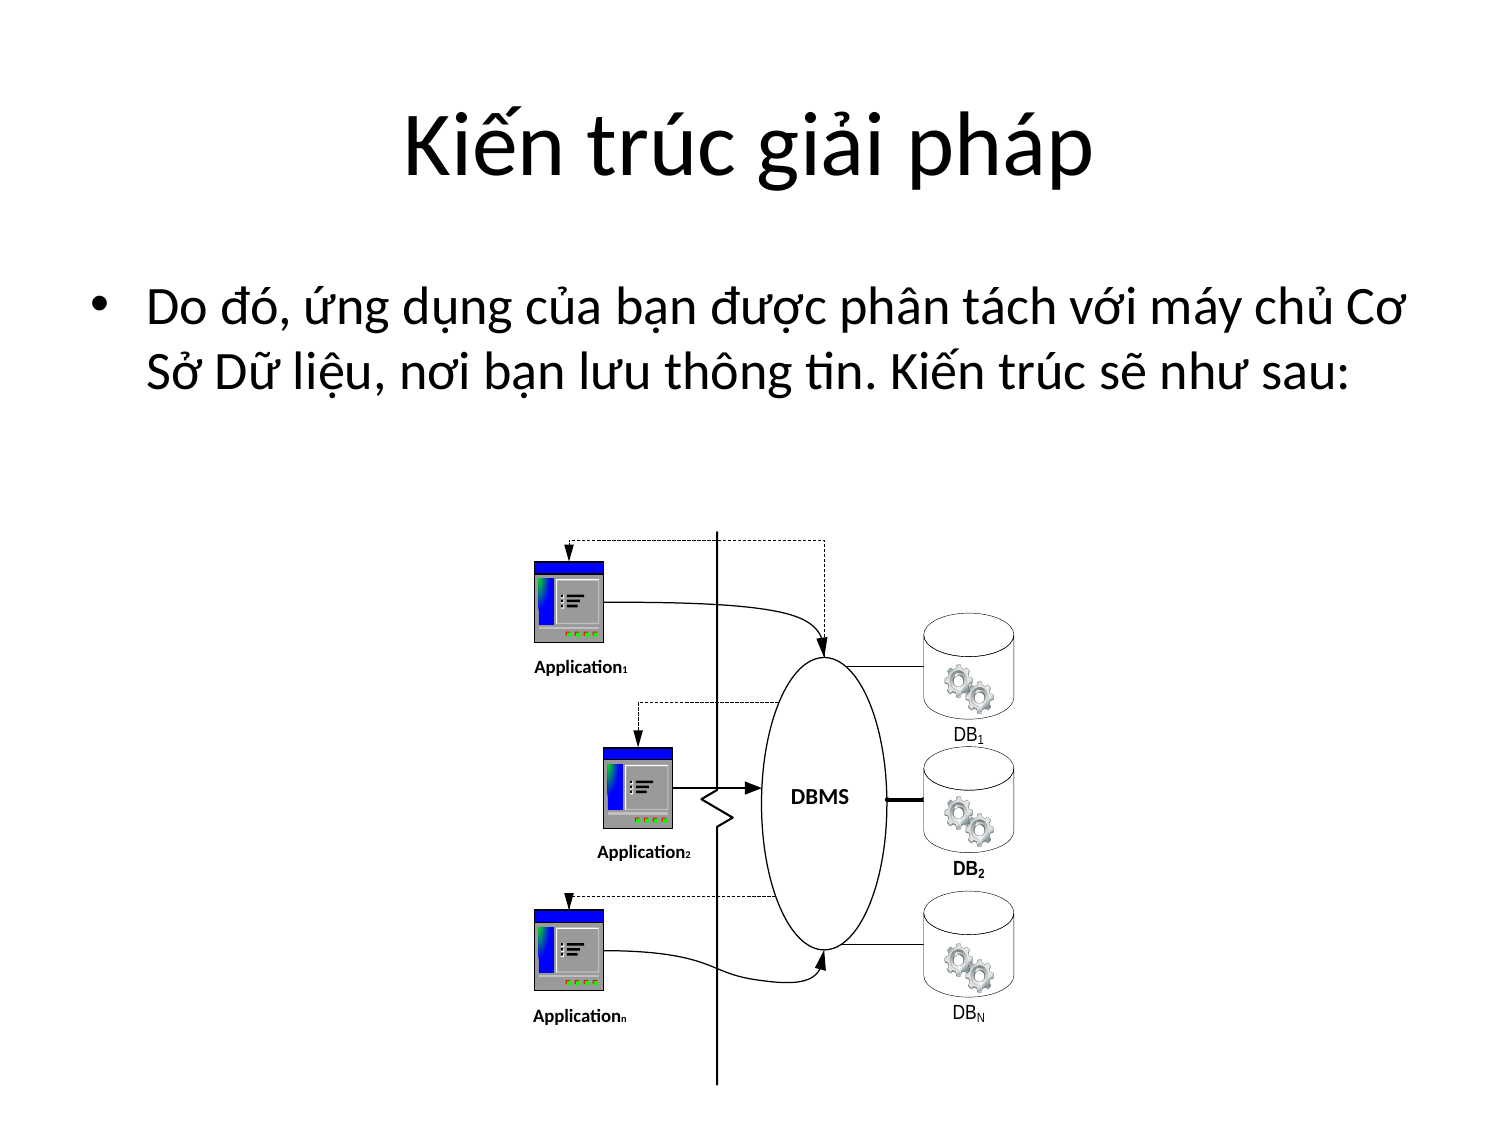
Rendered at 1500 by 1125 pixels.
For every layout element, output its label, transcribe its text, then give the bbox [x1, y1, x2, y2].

list Do đó, ứng dụng của bạn được phân tách với máy chủ Cơ Sở Dữ liệu, nơi bạn lưu thông tin. Kiến trúc sẽ như sau: [75, 262, 1425, 1005]
picture [519, 528, 1017, 1089]
title Kiến trúc giải pháp [75, 45, 1425, 233]
